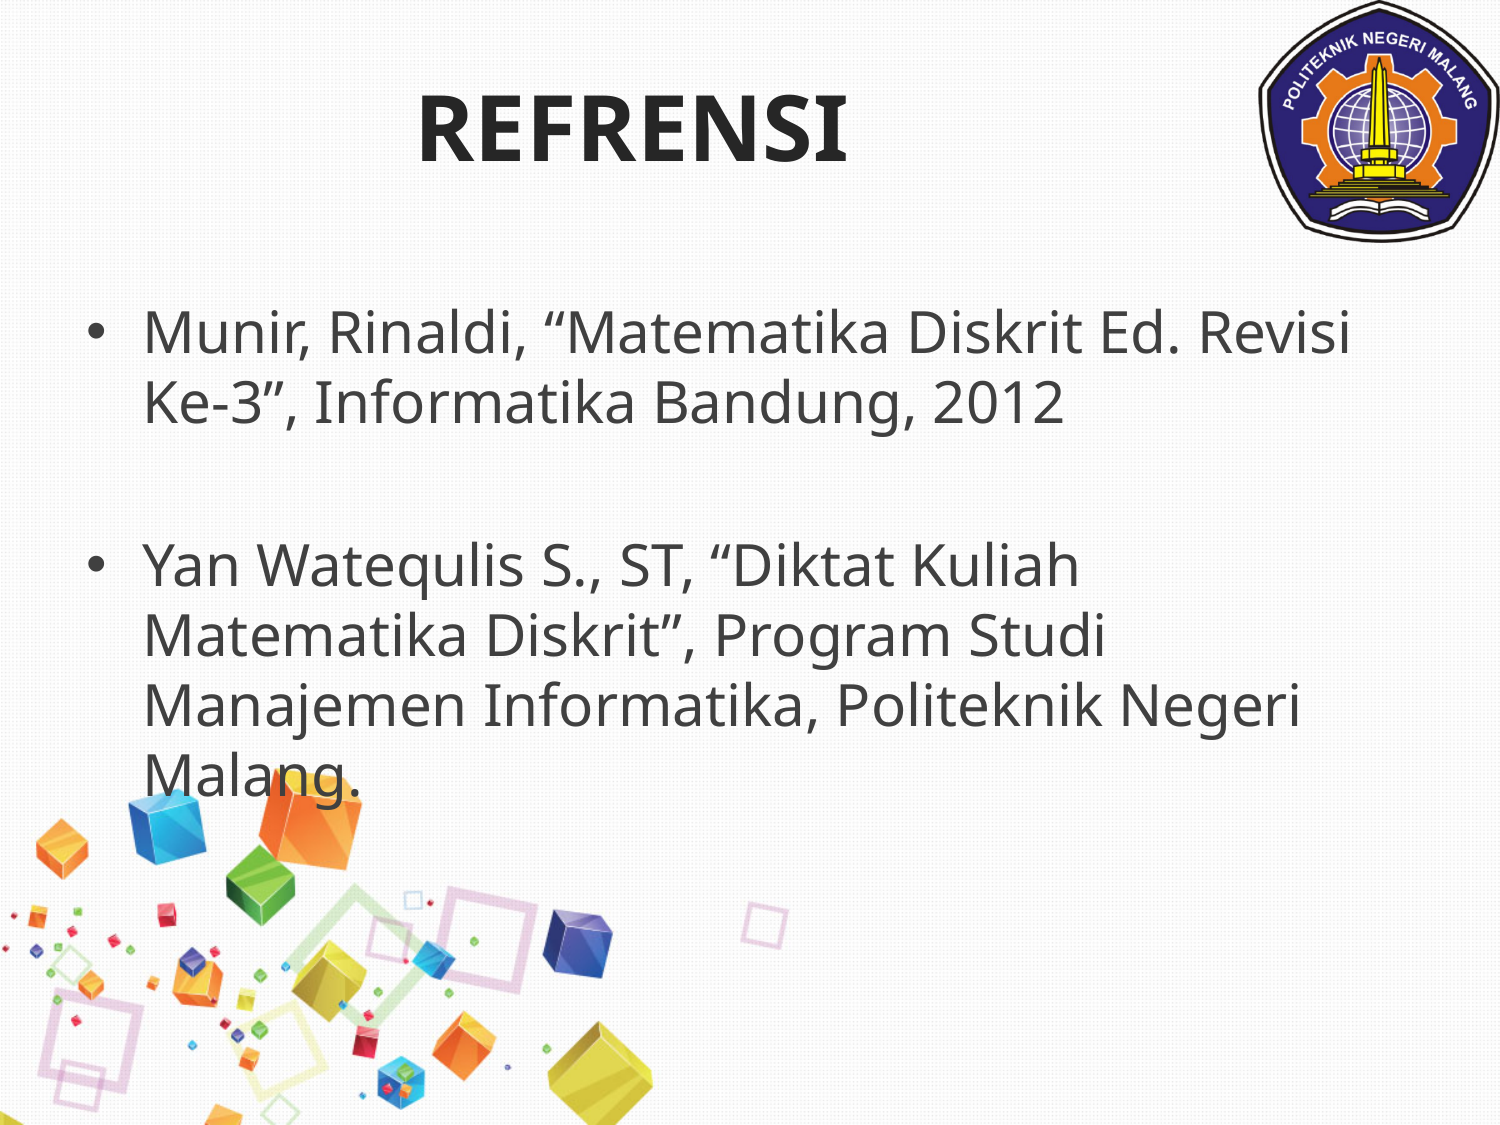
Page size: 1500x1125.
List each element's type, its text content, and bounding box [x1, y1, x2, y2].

picture [0, 0, 1500, 1125]
text_box REFRENSI [74, 62, 1214, 230]
text_box Munir, Rinaldi, “Matematika Diskrit Ed. Revisi Ke-3”, Informatika Bandung, 2012 Yan Watequlis S., ST, “Diktat Kuliah Matematika Diskrit”, Program Studi Manajemen Informatika, Politeknik Negeri Malang. [71, 287, 1409, 806]
